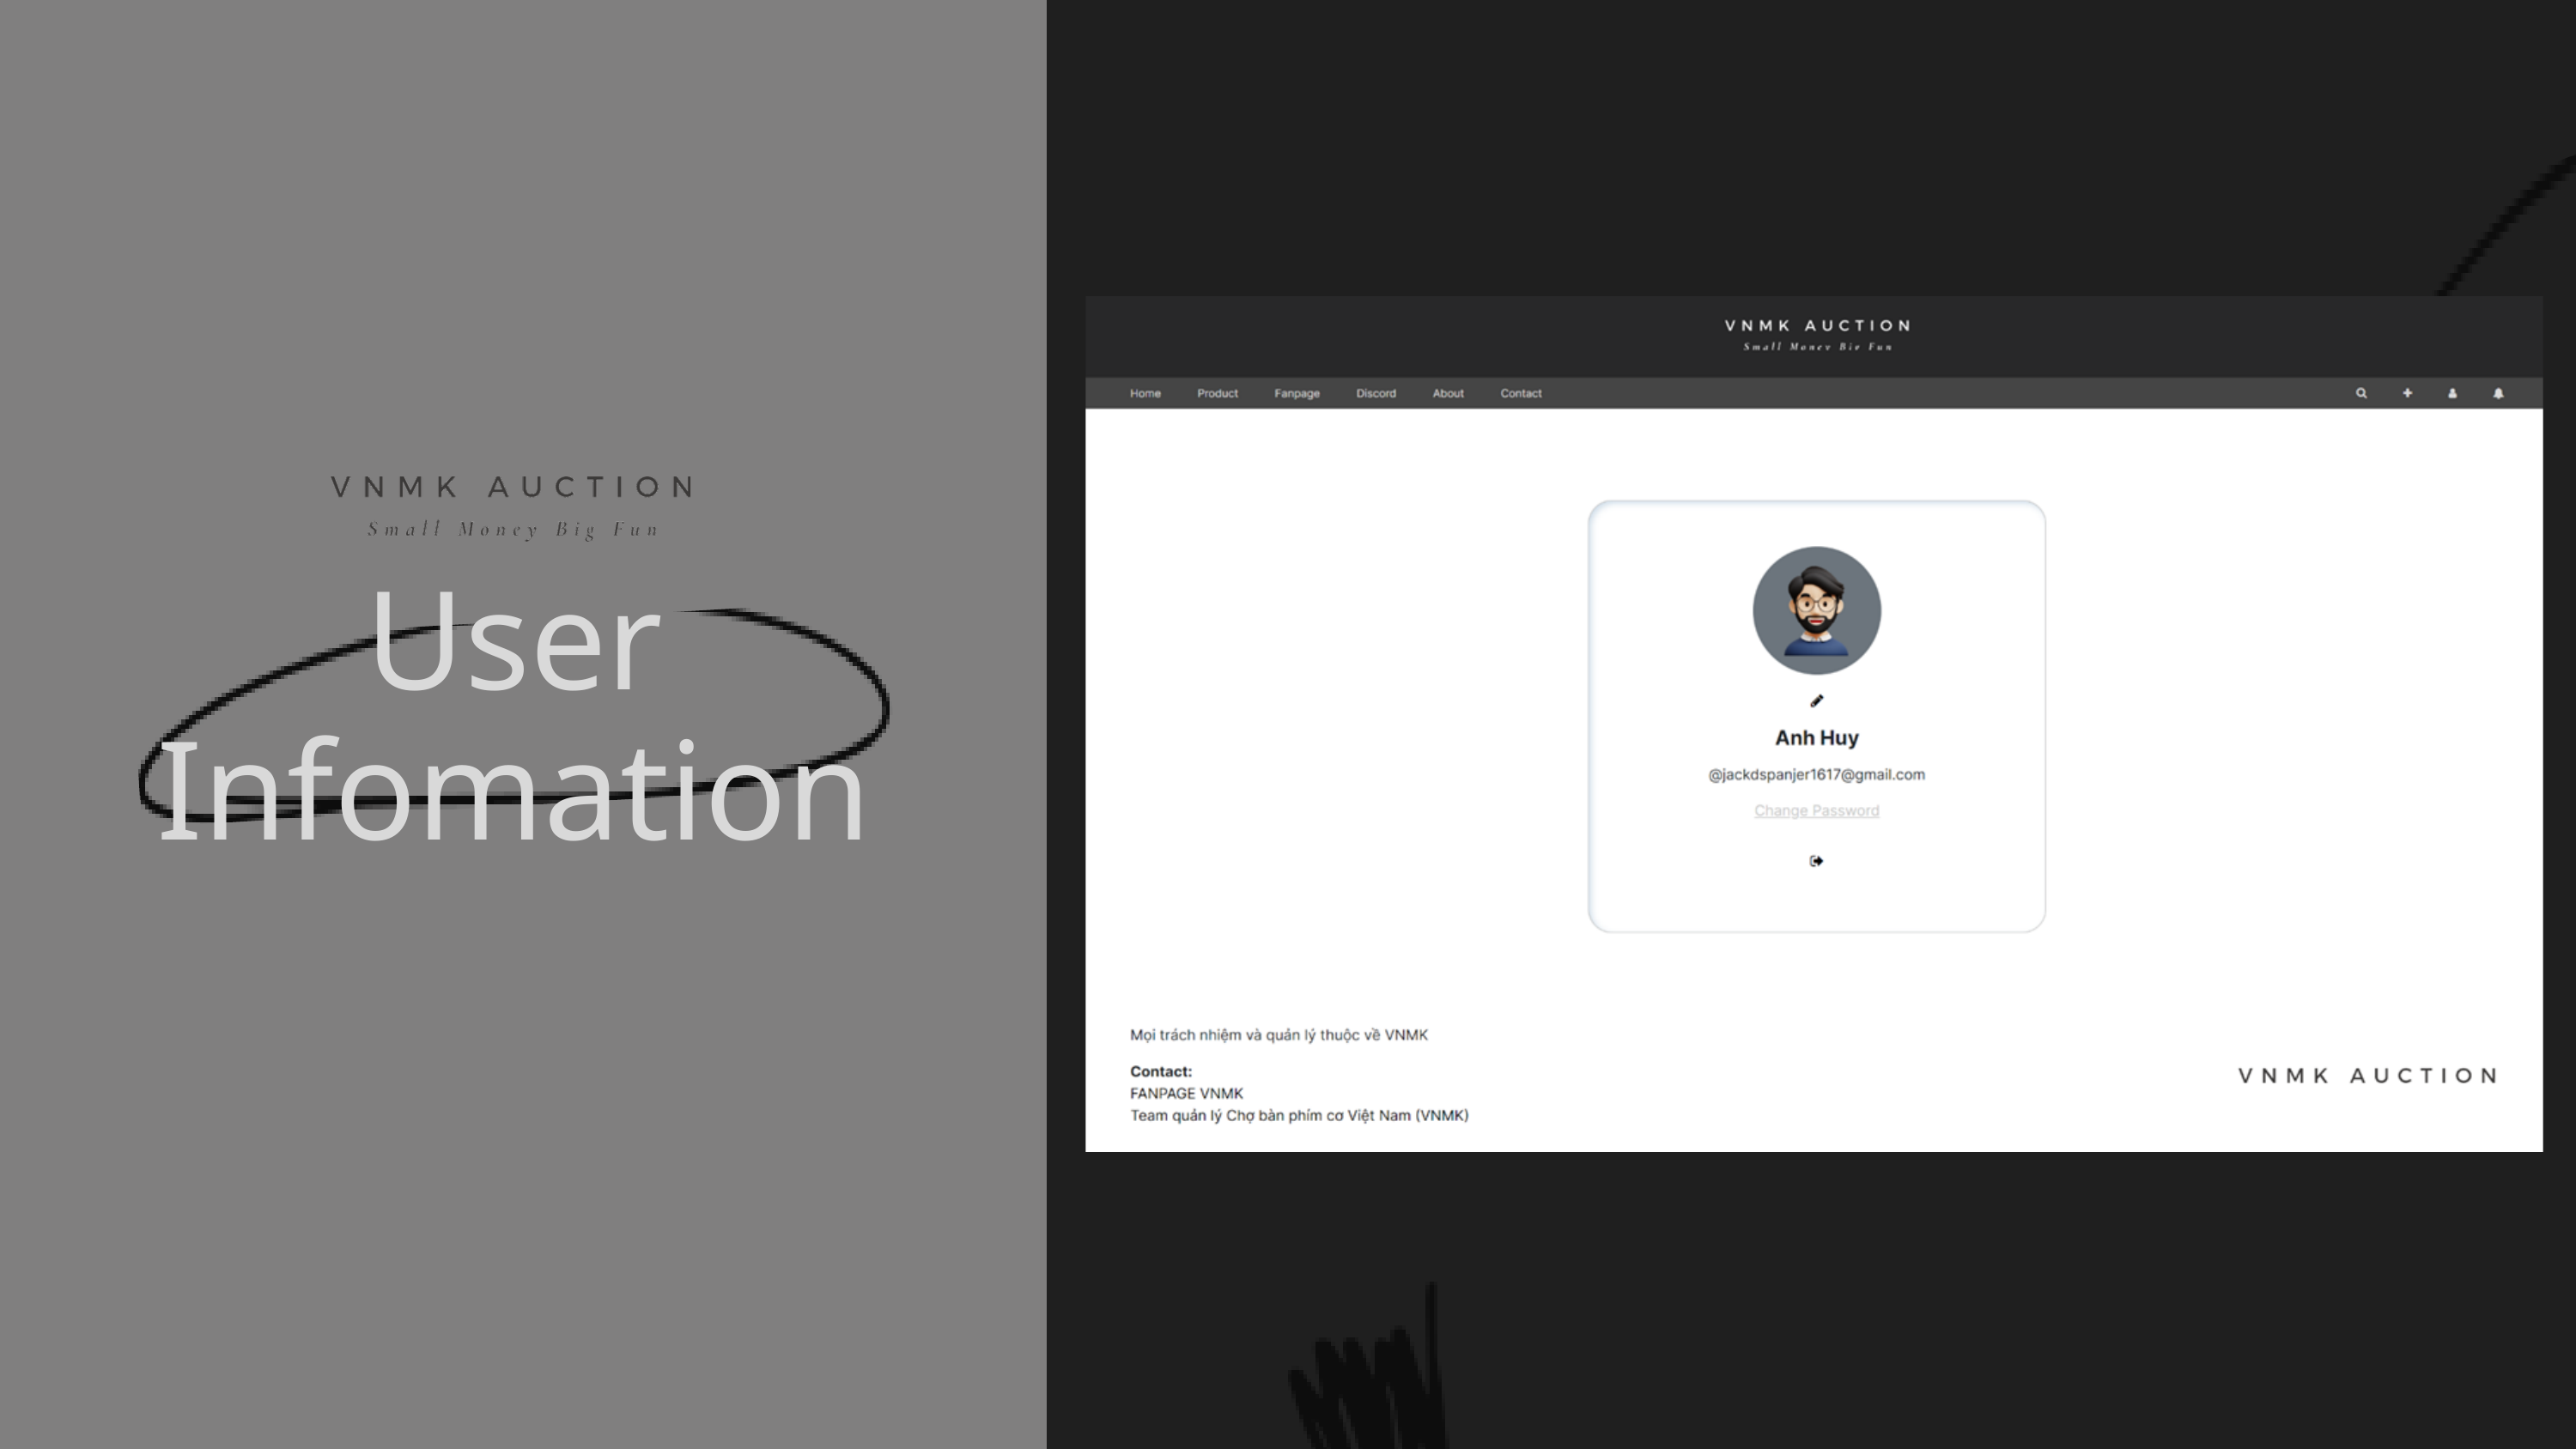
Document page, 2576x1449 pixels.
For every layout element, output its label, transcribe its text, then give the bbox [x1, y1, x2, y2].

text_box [1042, 0, 2576, 1449]
text_box User Infomation [52, 567, 975, 868]
text_box [331, 476, 691, 542]
